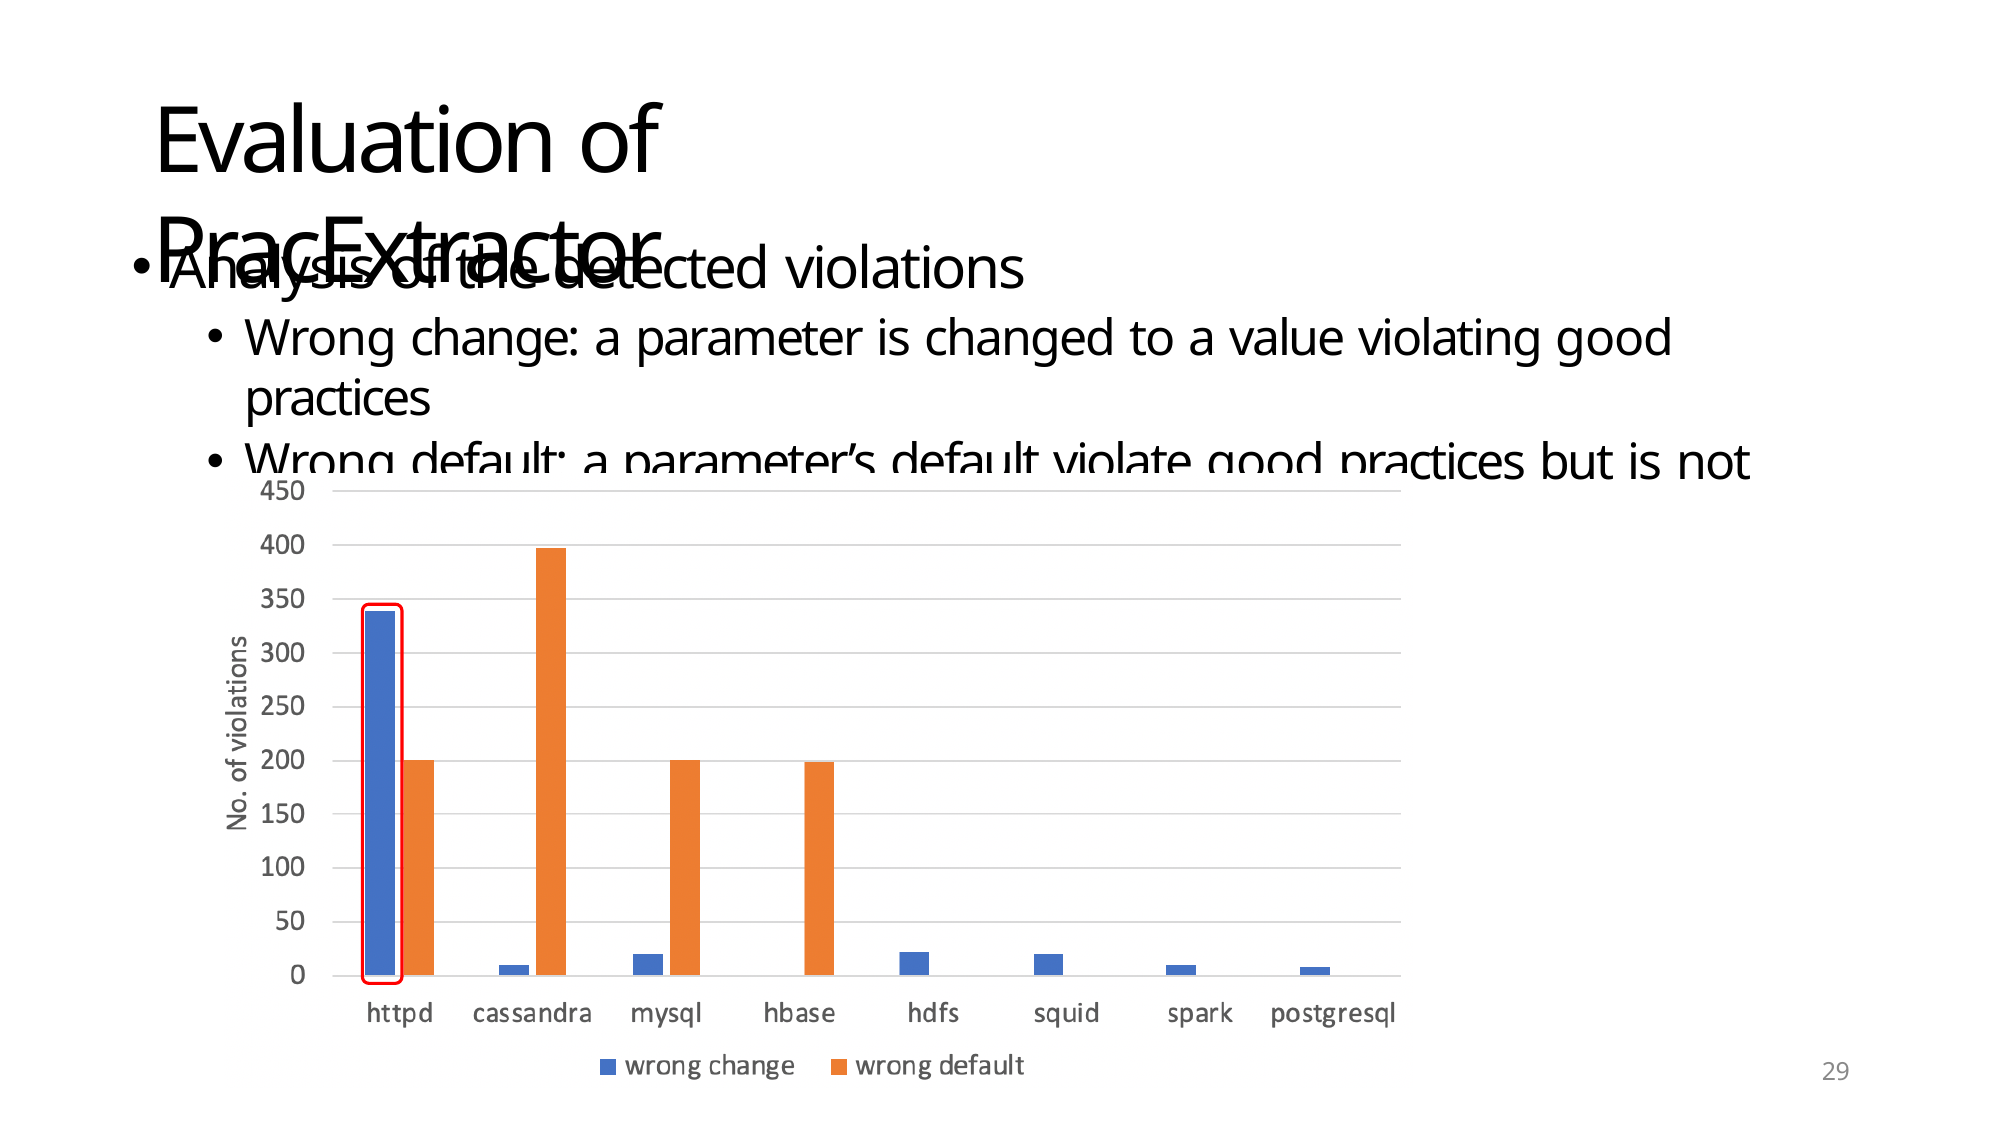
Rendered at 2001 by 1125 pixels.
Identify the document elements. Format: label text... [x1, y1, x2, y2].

slide_number 10 [1815, 1054, 1854, 1125]
text_box Analysis of the detected violations Wrong change: a parameter is changed to a value violating good practices Wrong default: a parameter’s default violate good practices but is not changed [129, 221, 1837, 550]
title Evaluation of PracExtractor [150, 79, 1146, 221]
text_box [224, 473, 1413, 1088]
